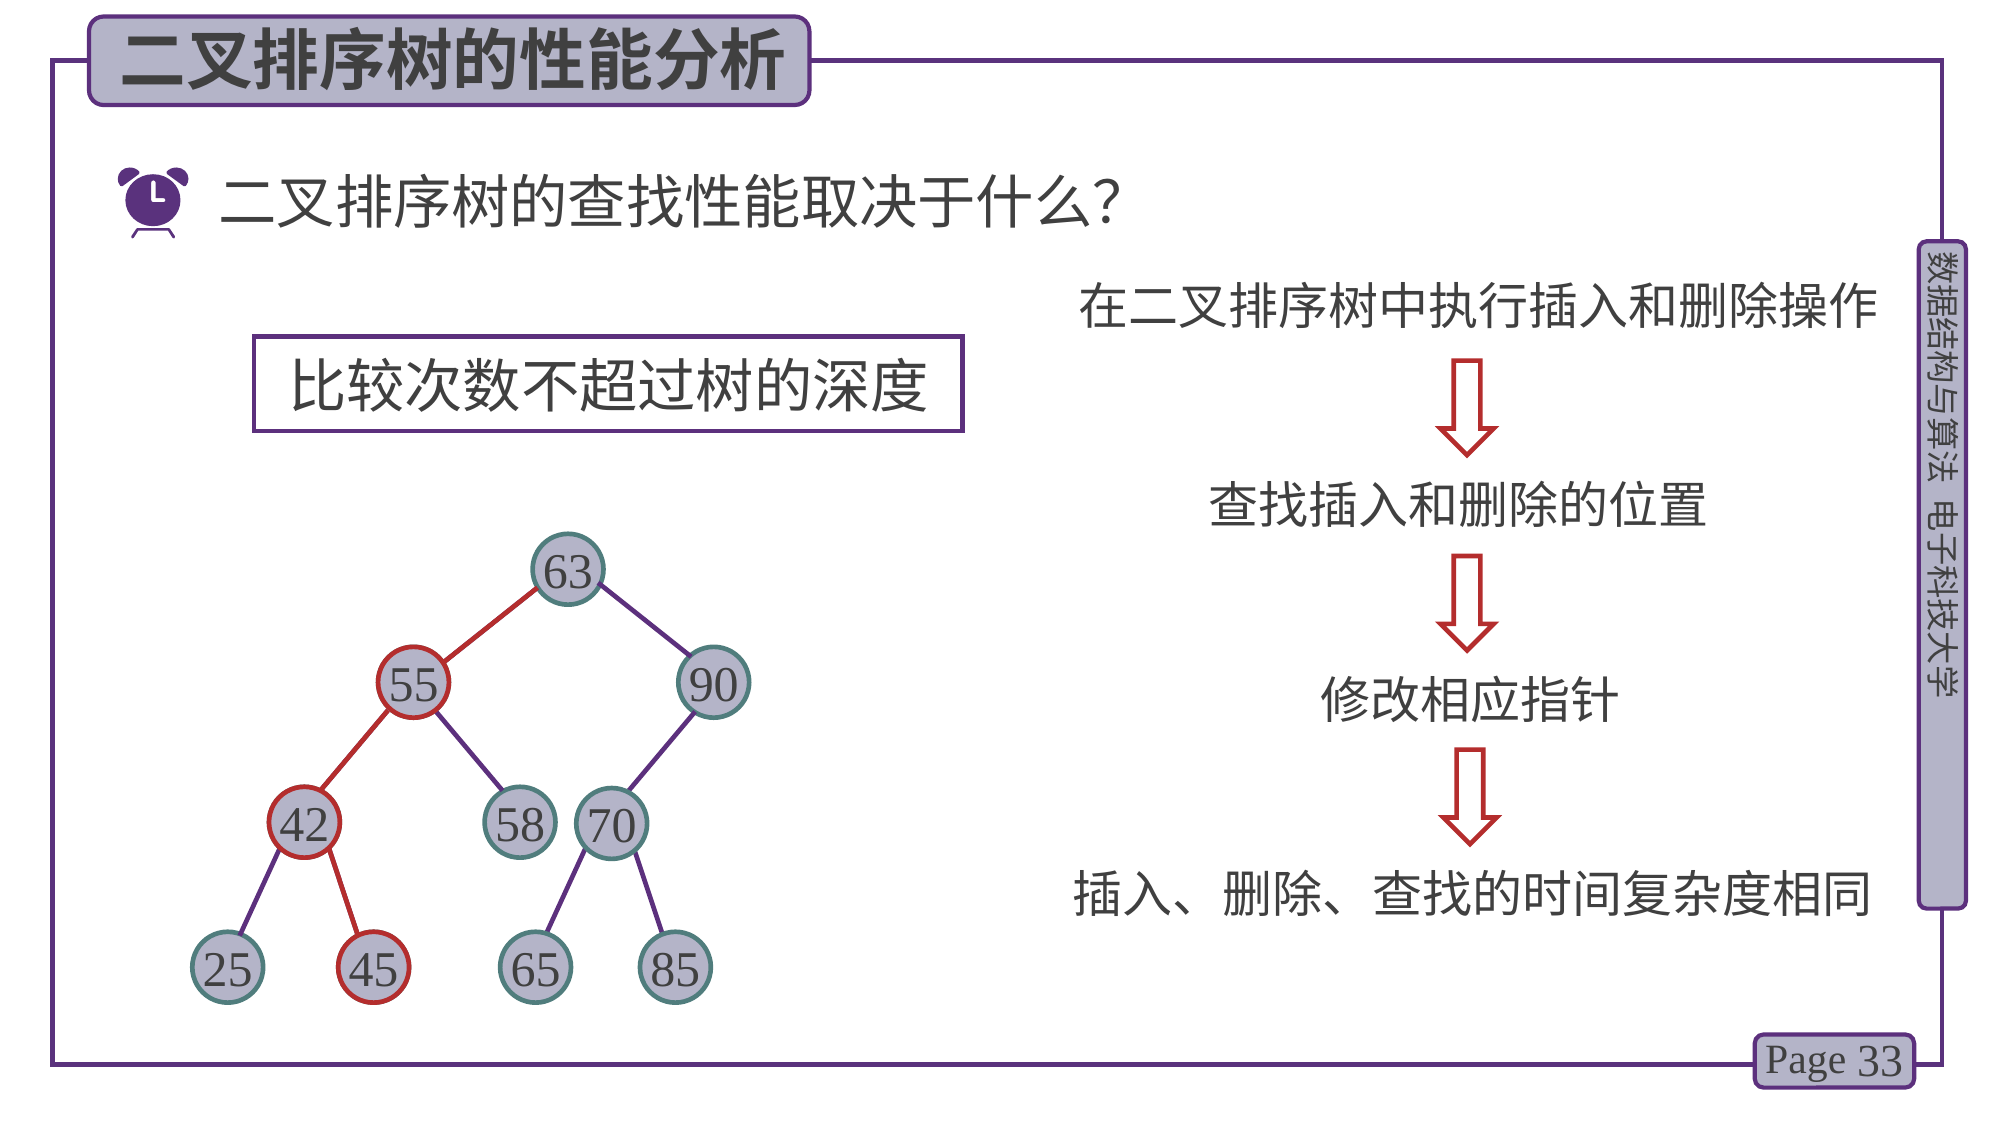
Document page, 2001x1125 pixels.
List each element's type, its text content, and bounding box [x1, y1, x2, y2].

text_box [328, 847, 409, 1003]
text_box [576, 711, 696, 859]
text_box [1040, 749, 1905, 932]
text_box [269, 710, 388, 858]
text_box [436, 711, 556, 858]
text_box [598, 582, 750, 718]
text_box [1194, 555, 1746, 738]
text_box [192, 846, 281, 1003]
text_box 63 [532, 533, 604, 605]
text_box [1194, 360, 1746, 542]
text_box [117, 157, 1205, 244]
text_box 二叉排序树的性能分析 [104, 10, 828, 105]
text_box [500, 847, 586, 1003]
text_box 比较次数不超过树的深度 [254, 336, 963, 431]
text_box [378, 587, 538, 718]
text_box [87, 15, 801, 107]
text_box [633, 847, 711, 1003]
text_box 在二叉排序树中执行插入和删除操作 [1063, 267, 1924, 343]
